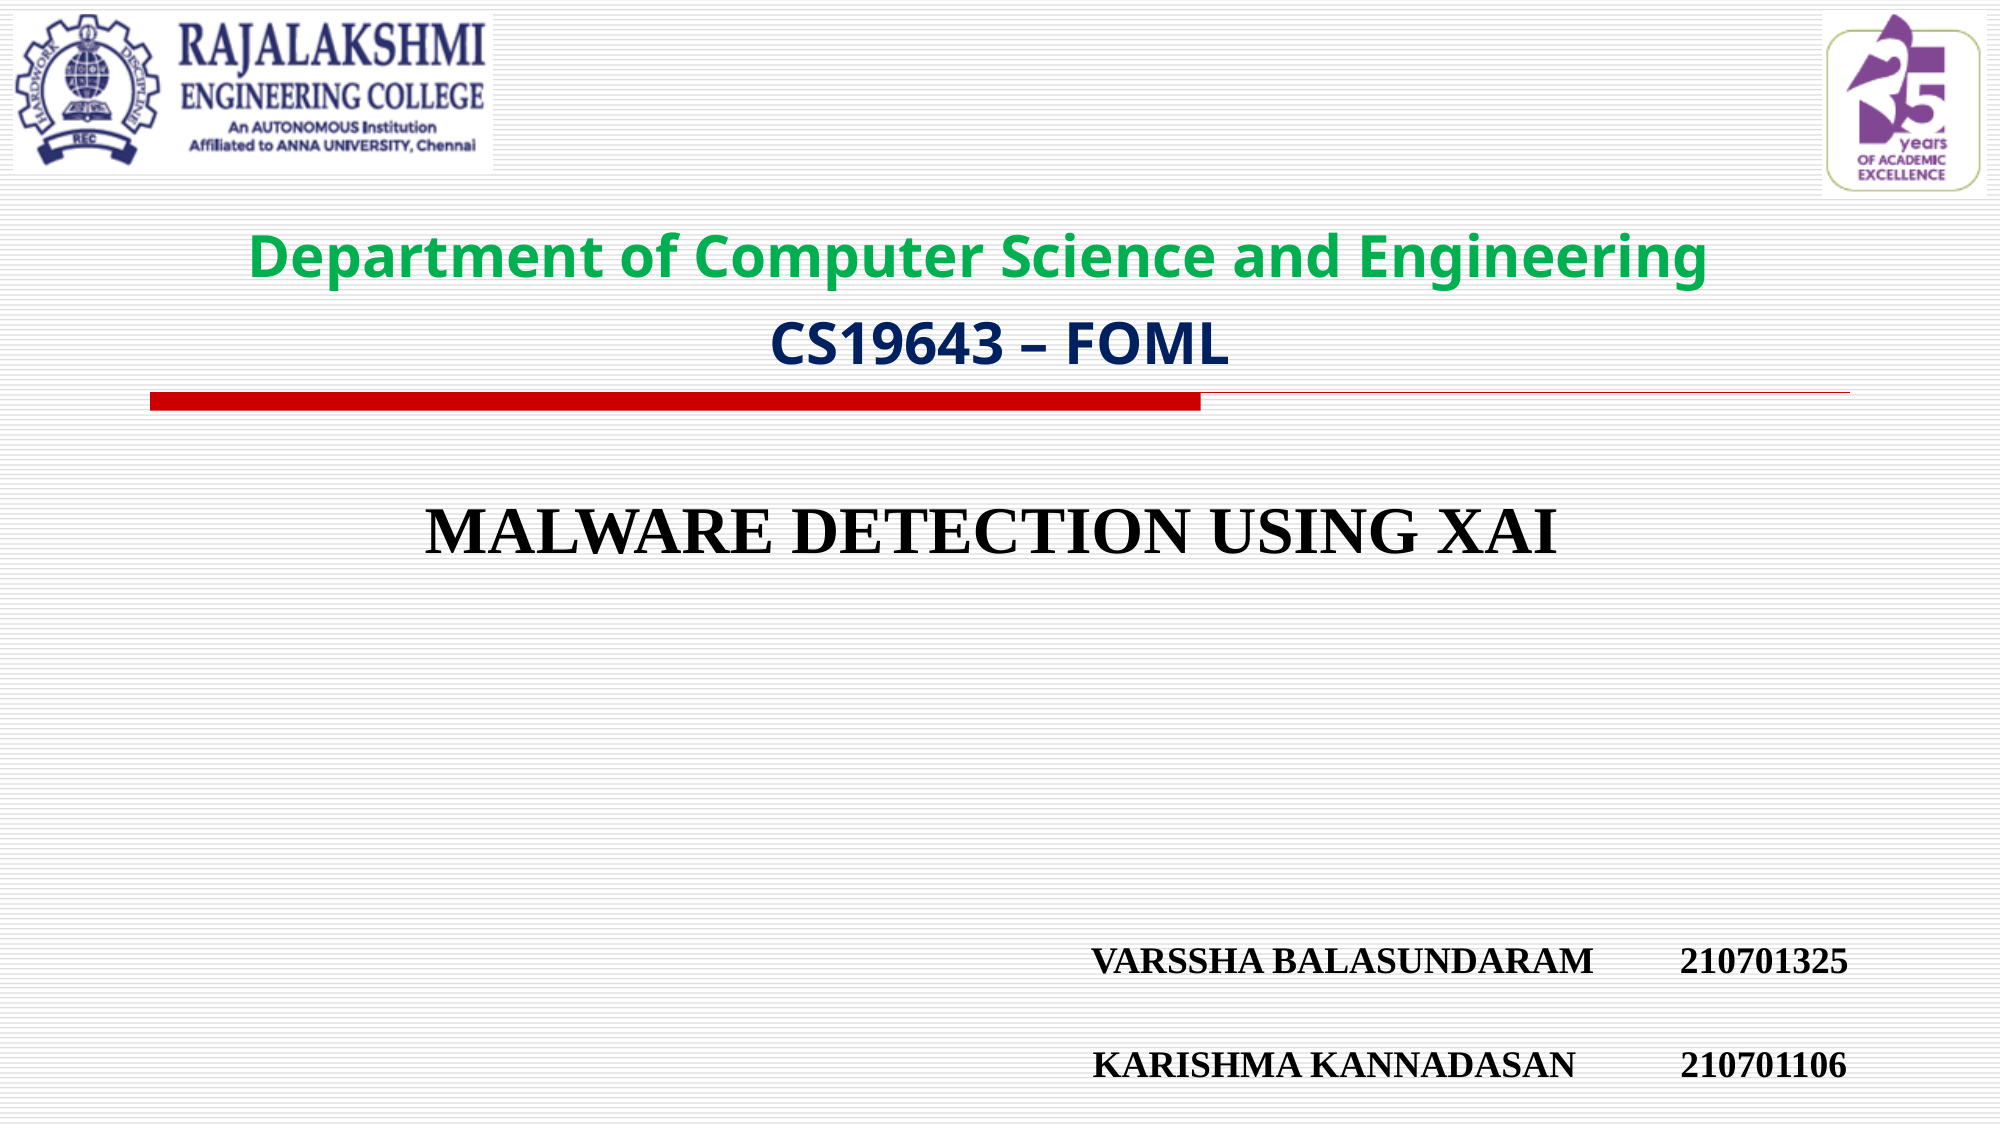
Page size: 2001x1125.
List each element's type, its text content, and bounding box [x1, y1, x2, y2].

text_box CS19643 – FOML [137, 286, 1863, 405]
text_box MALWARE DETECTION USING XAI [129, 415, 1855, 633]
text_box VARSSHA BALASUNDARAM 210701325 KARISHMA KANNADASAN 210701106 [978, 925, 2000, 1093]
text_box Department of Computer Science and Engineering [116, 199, 1842, 318]
picture [0, 0, 2001, 1125]
